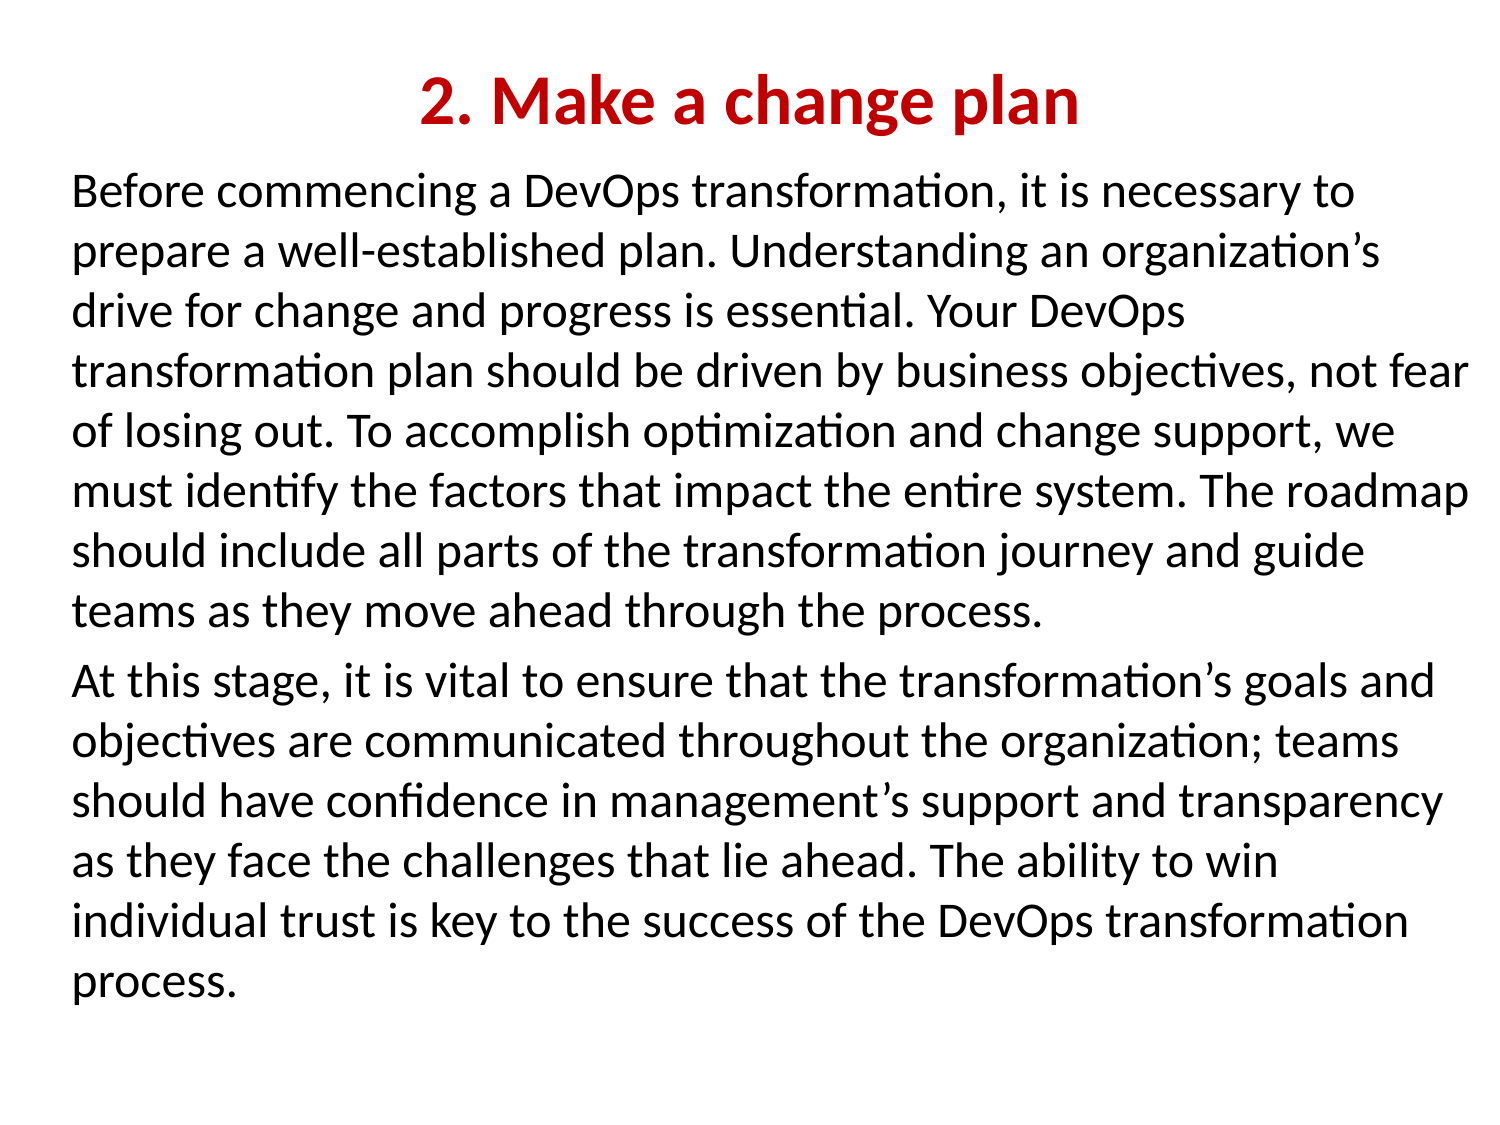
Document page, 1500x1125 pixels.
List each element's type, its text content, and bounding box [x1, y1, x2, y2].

title 2. Make a change plan [75, 45, 1425, 149]
list Before commencing a DevOps transformation, it is necessary to prepare a well-established plan. Understanding an organization’s drive for change and progress is essential. Your DevOps transformation plan should be driven by business objectives, not fear of losing out. To accomplish optimization and change support, we must identify the factors that impact the entire system. The roadmap should include all parts of the transformation journey and guide teams as they move ahead through the process. At this stage, it is vital to ensure that the transformation’s goals and objectives are communicated throughout the organization; teams should have confidence in management’s support and transparency as they face the challenges that lie ahead. The ability to win individual trust is key to the success of the DevOps transformation process. [0, 149, 1500, 1125]
